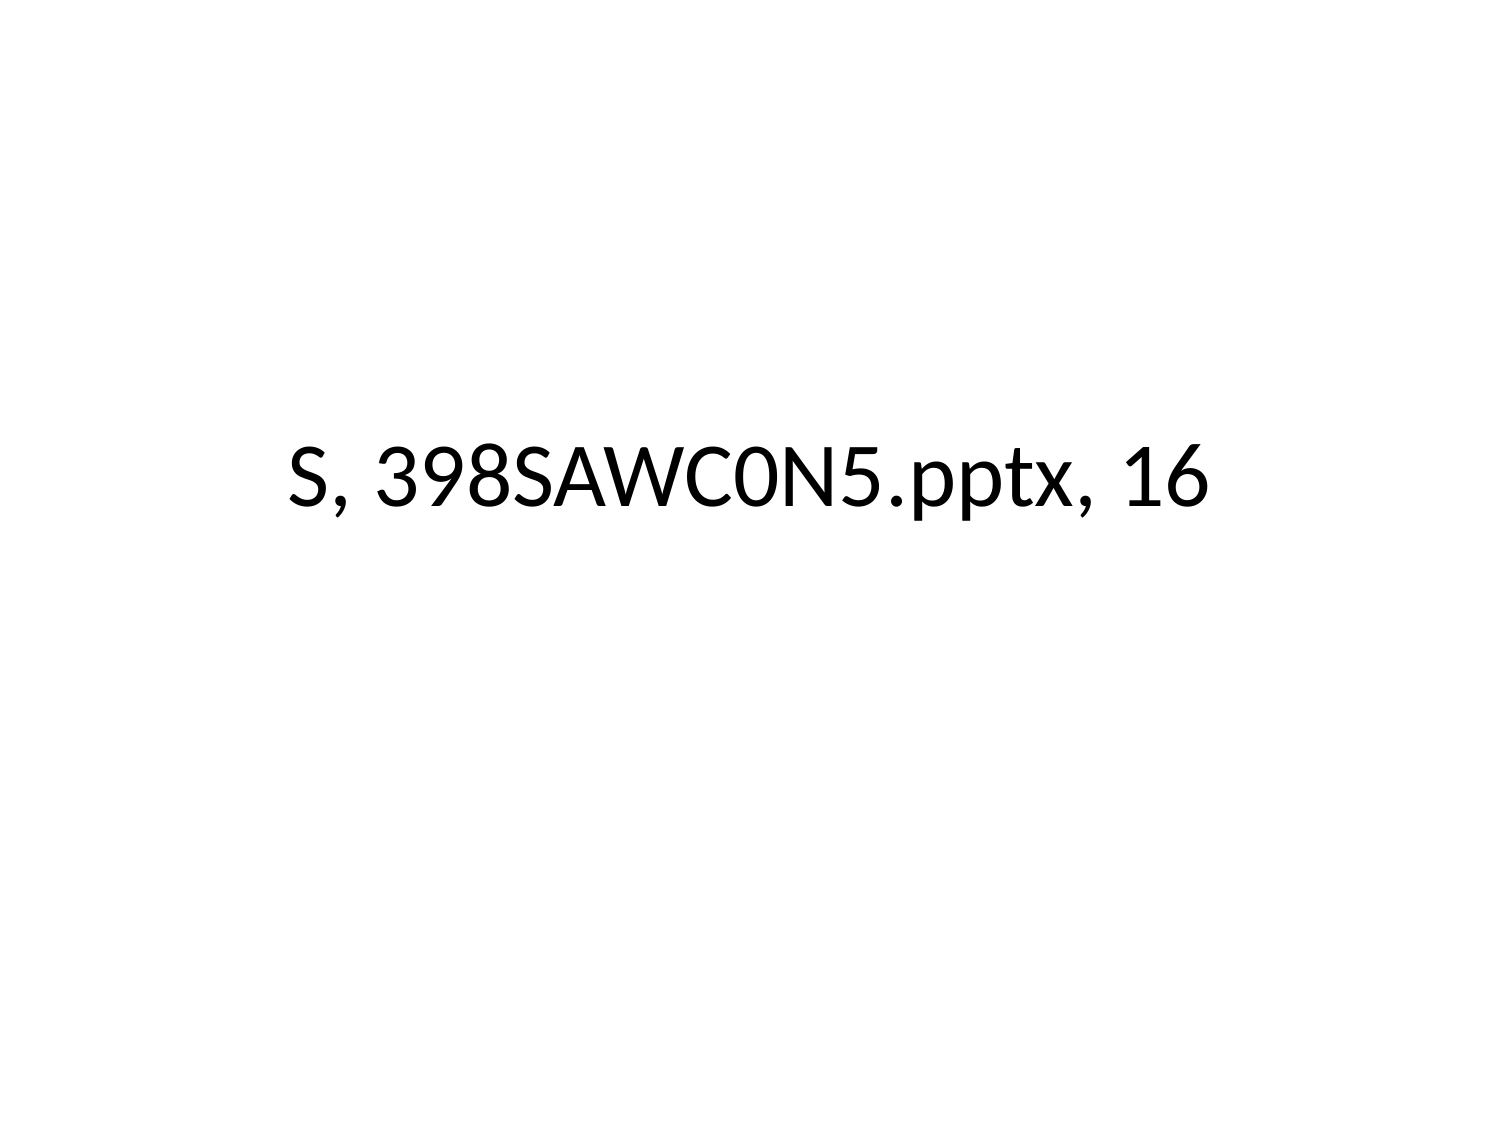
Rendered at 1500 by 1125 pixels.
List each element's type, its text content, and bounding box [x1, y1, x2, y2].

title S, 398SAWC0N5.pptx, 16 [112, 349, 1388, 591]
